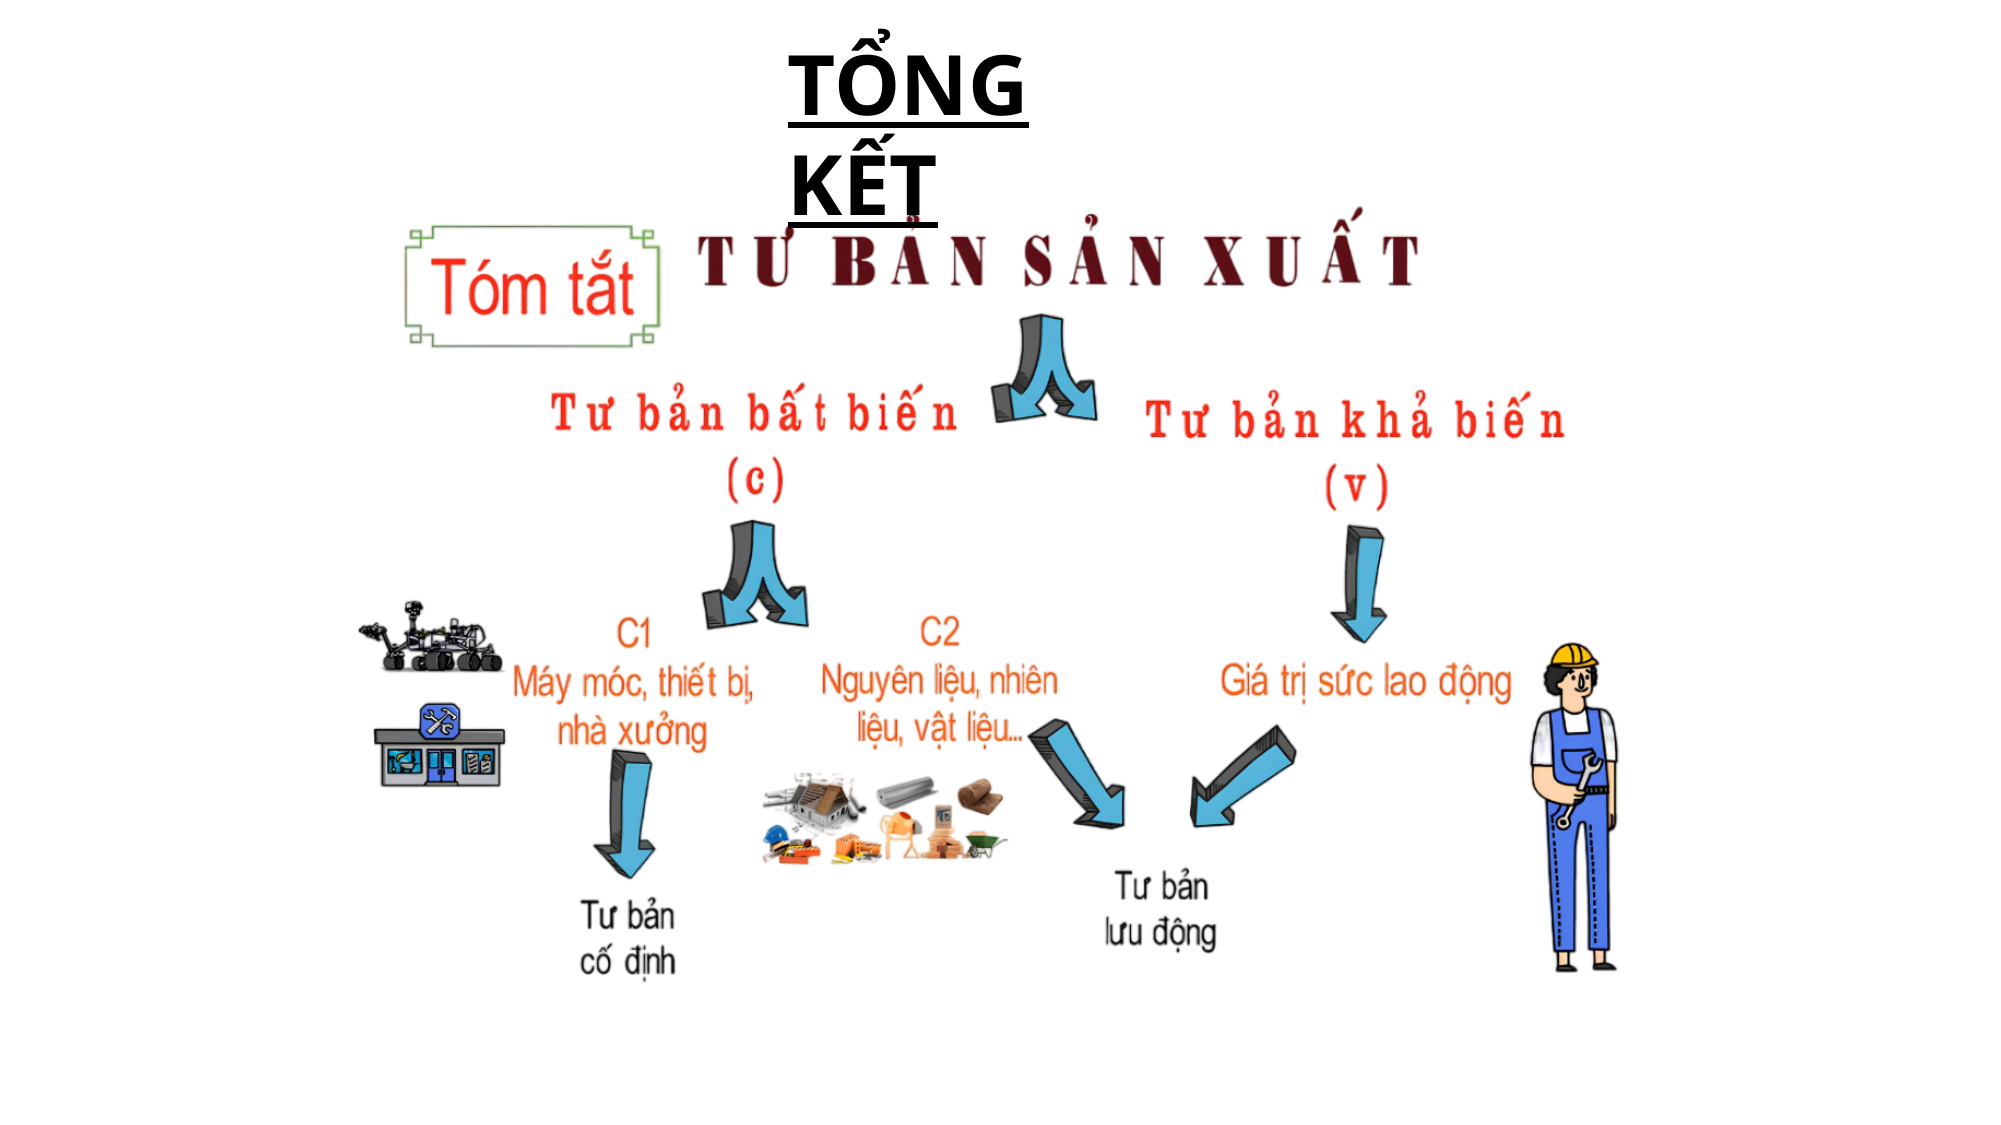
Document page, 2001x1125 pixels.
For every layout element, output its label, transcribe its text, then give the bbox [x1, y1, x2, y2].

picture [301, 178, 1699, 1023]
text_box TỔNG KẾT [773, 24, 1194, 179]
